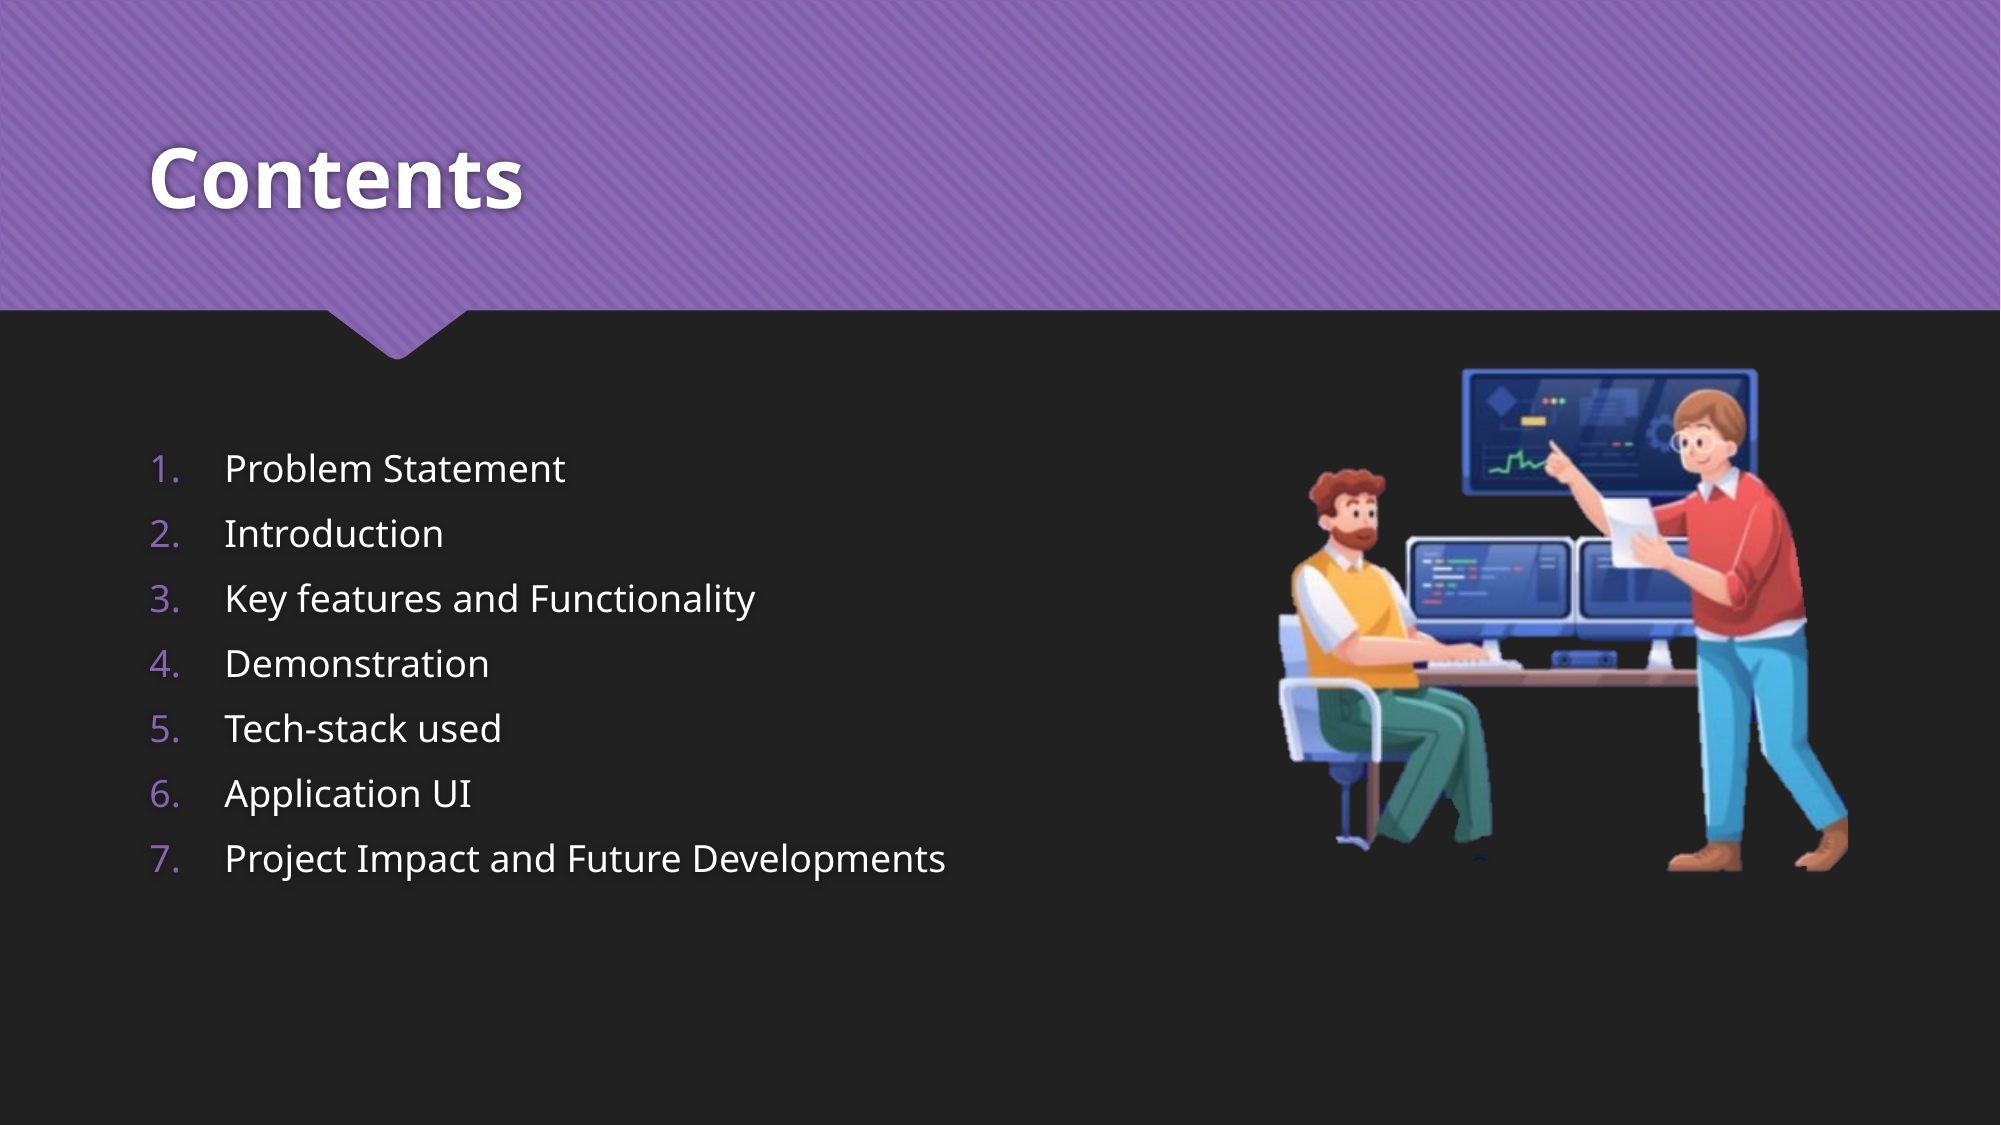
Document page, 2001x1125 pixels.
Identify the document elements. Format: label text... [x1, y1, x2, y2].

list Problem Statement Introduction Key features and Functionality Demonstration Tech-stack used Application UI Project Impact and Future Developments [134, 364, 1866, 962]
picture [1212, 255, 1880, 959]
title Contents [132, 73, 1868, 233]
